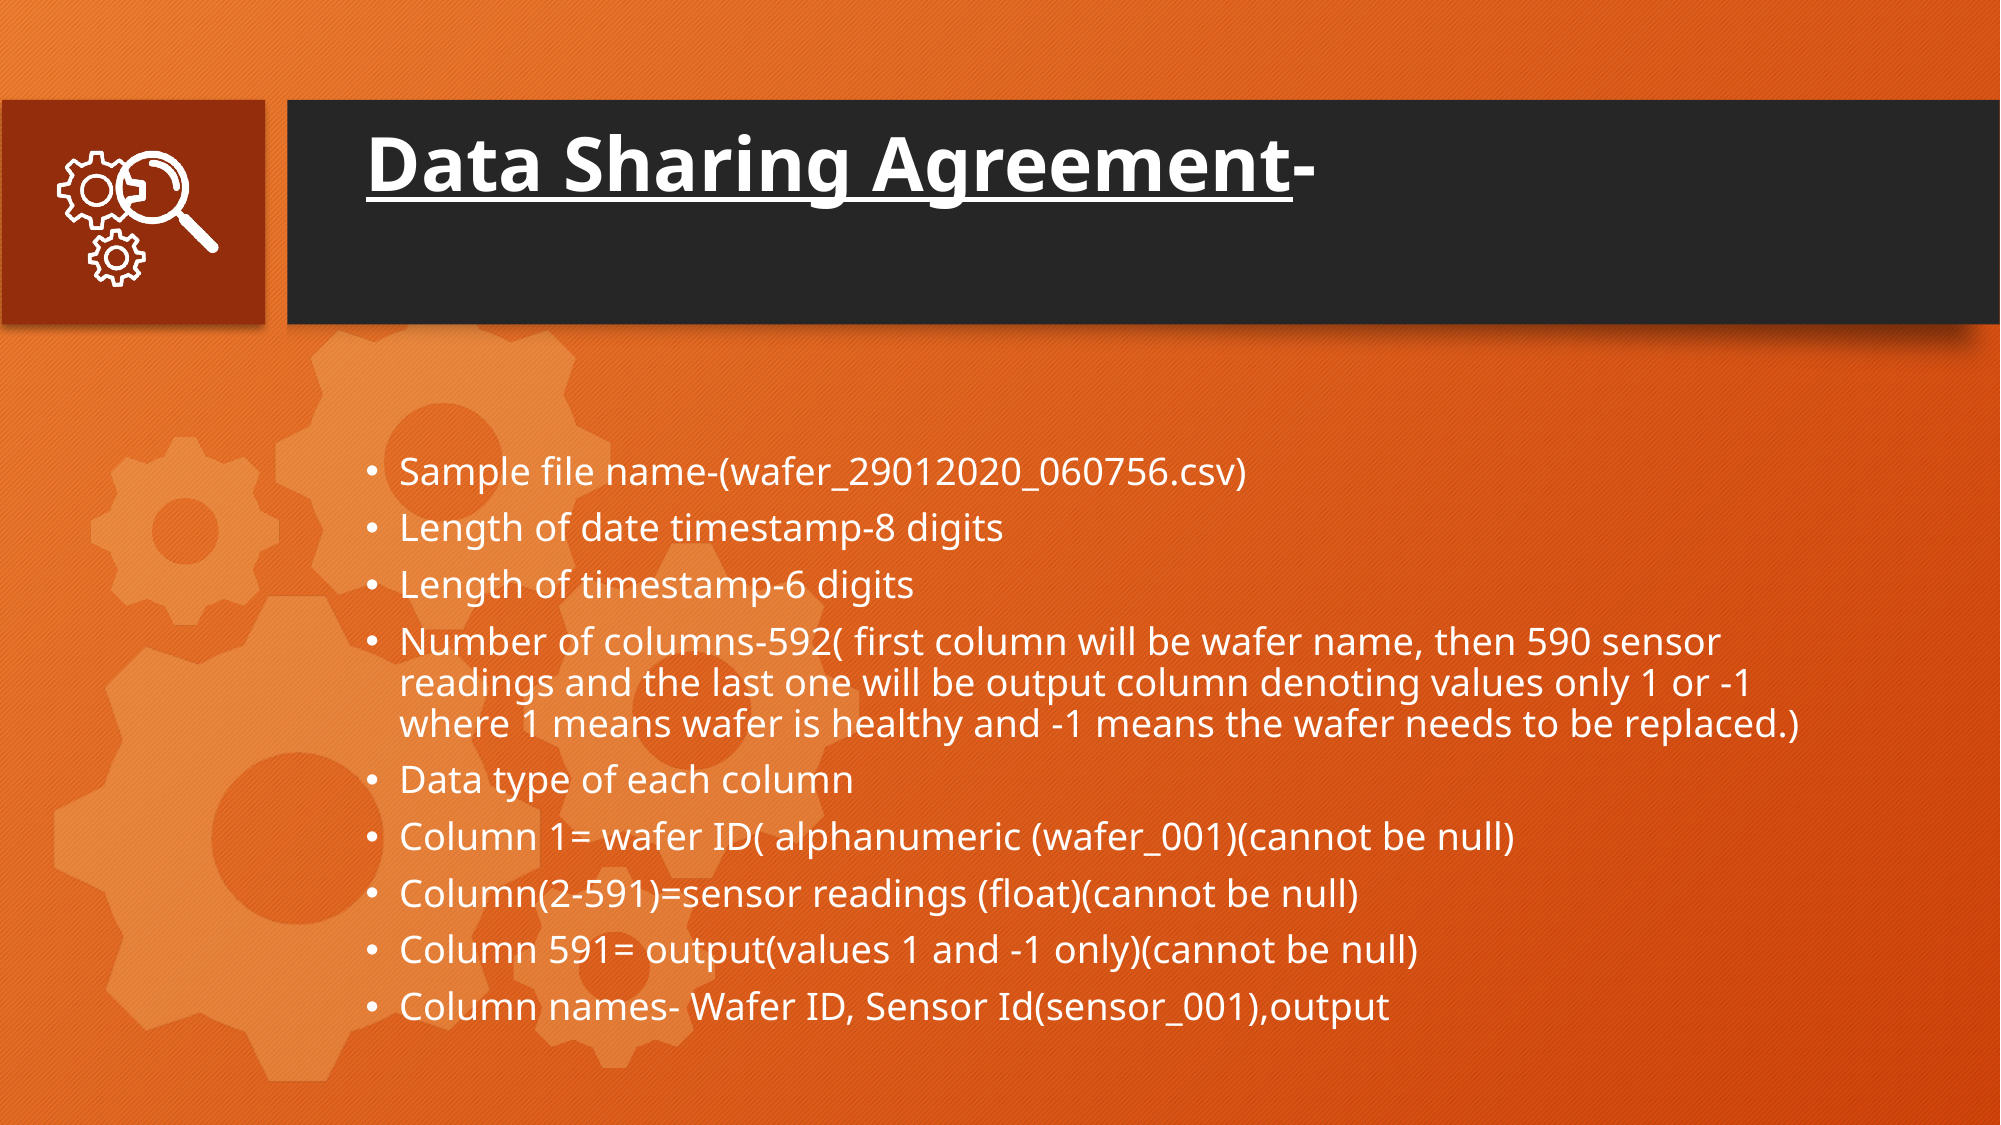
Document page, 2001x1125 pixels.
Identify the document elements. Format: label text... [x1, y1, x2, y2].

list Sample file name-(wafer_29012020_060756.csv) Length of date timestamp-8 digits Length of timestamp-6 digits Number of columns-592( first column will be wafer name, then 590 sensor readings and the last one will be output column denoting values only 1 or -1 where 1 means wafer is healthy and -1 means the wafer needs to be replaced.) Data type of each column Column 1= wafer ID( alphanumeric (wafer_001)(cannot be null) Column(2-591)=sensor readings (float)(cannot be null) Column 591= output(values 1 and -1 only)(cannot be null) Column names- Wafer ID, Sensor Id(sensor_001),output [350, 383, 1829, 1066]
list [1156, 383, 1928, 974]
title Data Sharing Agreement- [350, 123, 1928, 301]
picture [11, 100, 2000, 1109]
